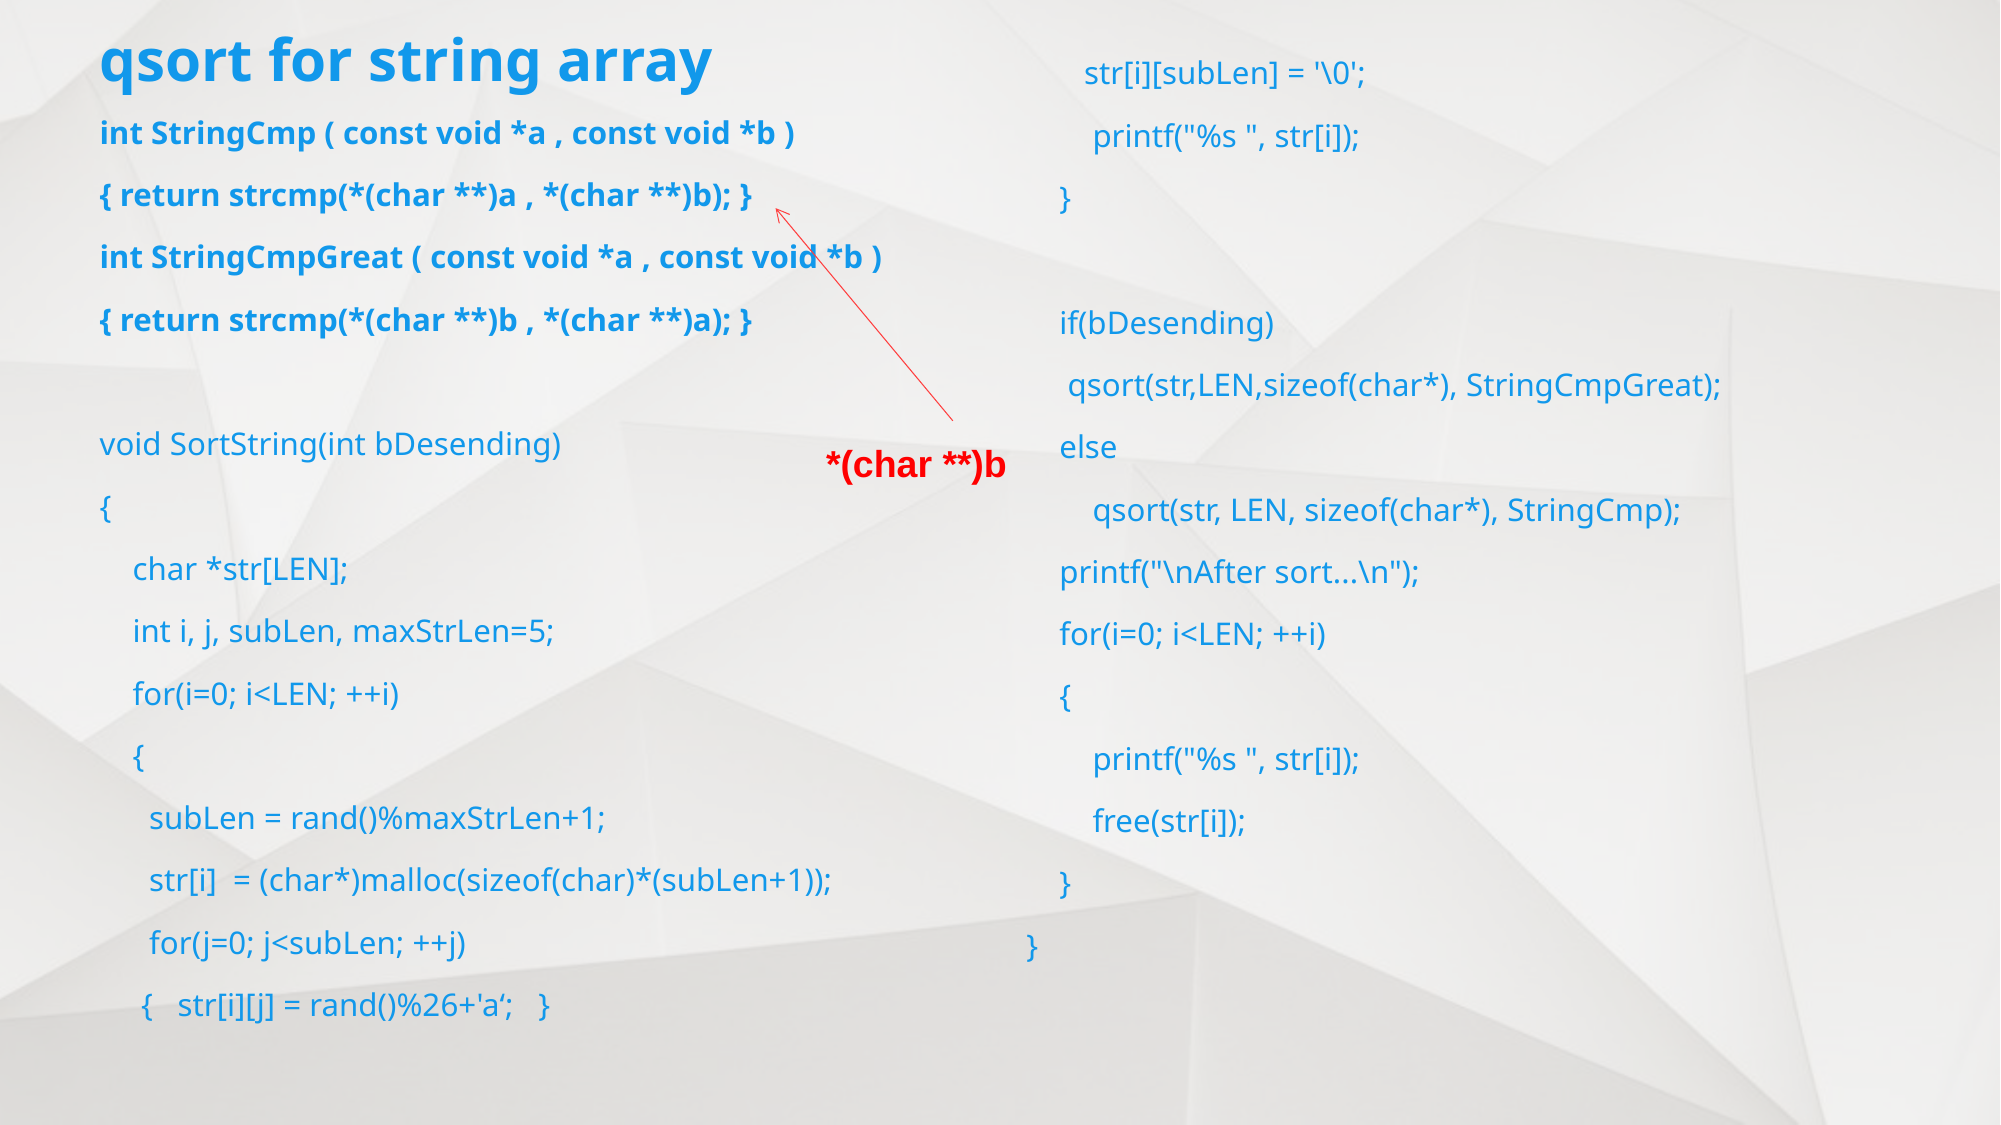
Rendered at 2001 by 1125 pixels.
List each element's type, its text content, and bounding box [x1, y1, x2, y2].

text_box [775, 208, 953, 421]
list int StringCmp ( const void *a , const void *b ) { return strcmp(*(char **)a , *(char **)b); } int StringCmpGreat ( const void *a , const void *b ) { return strcmp(*(char **)b , *(char **)a); } void SortString(int bDesending) { char *str[LEN]; int i, j, subLen, maxStrLen=5; for(i=0; i<LEN; ++i) { subLen = rand()%maxStrLen+1; str[i] = (char*)malloc(sizeof(char)*(subLen+1)); for(j=0; j<subLen; ++j) { str[i][j] = rand()%26+'a‘; } [84, 101, 954, 1114]
title qsort for string array [84, 0, 1418, 103]
text_box *(char **)b [811, 432, 1022, 493]
text_box str[i][subLen] = '\0'; printf("%s ", str[i]); } if(bDesending) qsort(str,LEN,sizeof(char*), StringCmpGreat); else qsort(str, LEN, sizeof(char*), StringCmp); printf("\nAfter sort...\n"); for(i=0; i<LEN; ++i) { printf("%s ", str[i]); free(str[i]); } } [1011, 42, 1750, 1012]
